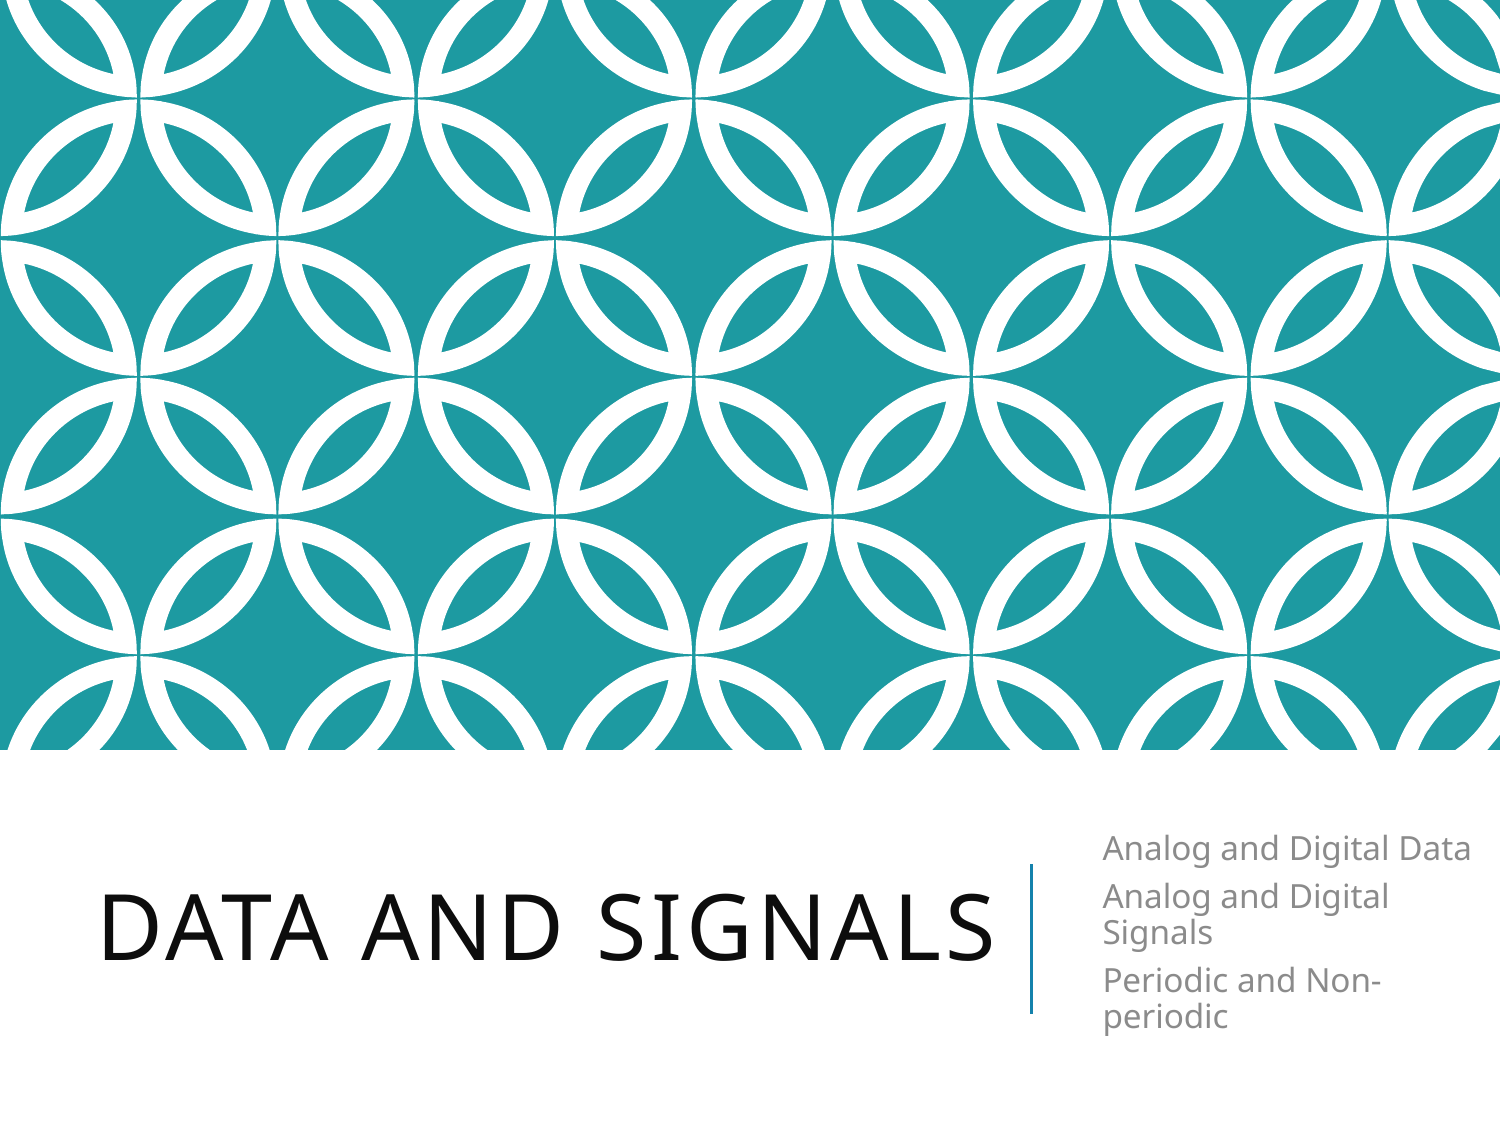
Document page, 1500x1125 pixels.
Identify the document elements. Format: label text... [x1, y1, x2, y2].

list Analog and Digital Data Analog and Digital Signals Periodic and Non-periodic [1012, 813, 1500, 1054]
title Data and signals [56, 813, 1012, 1054]
